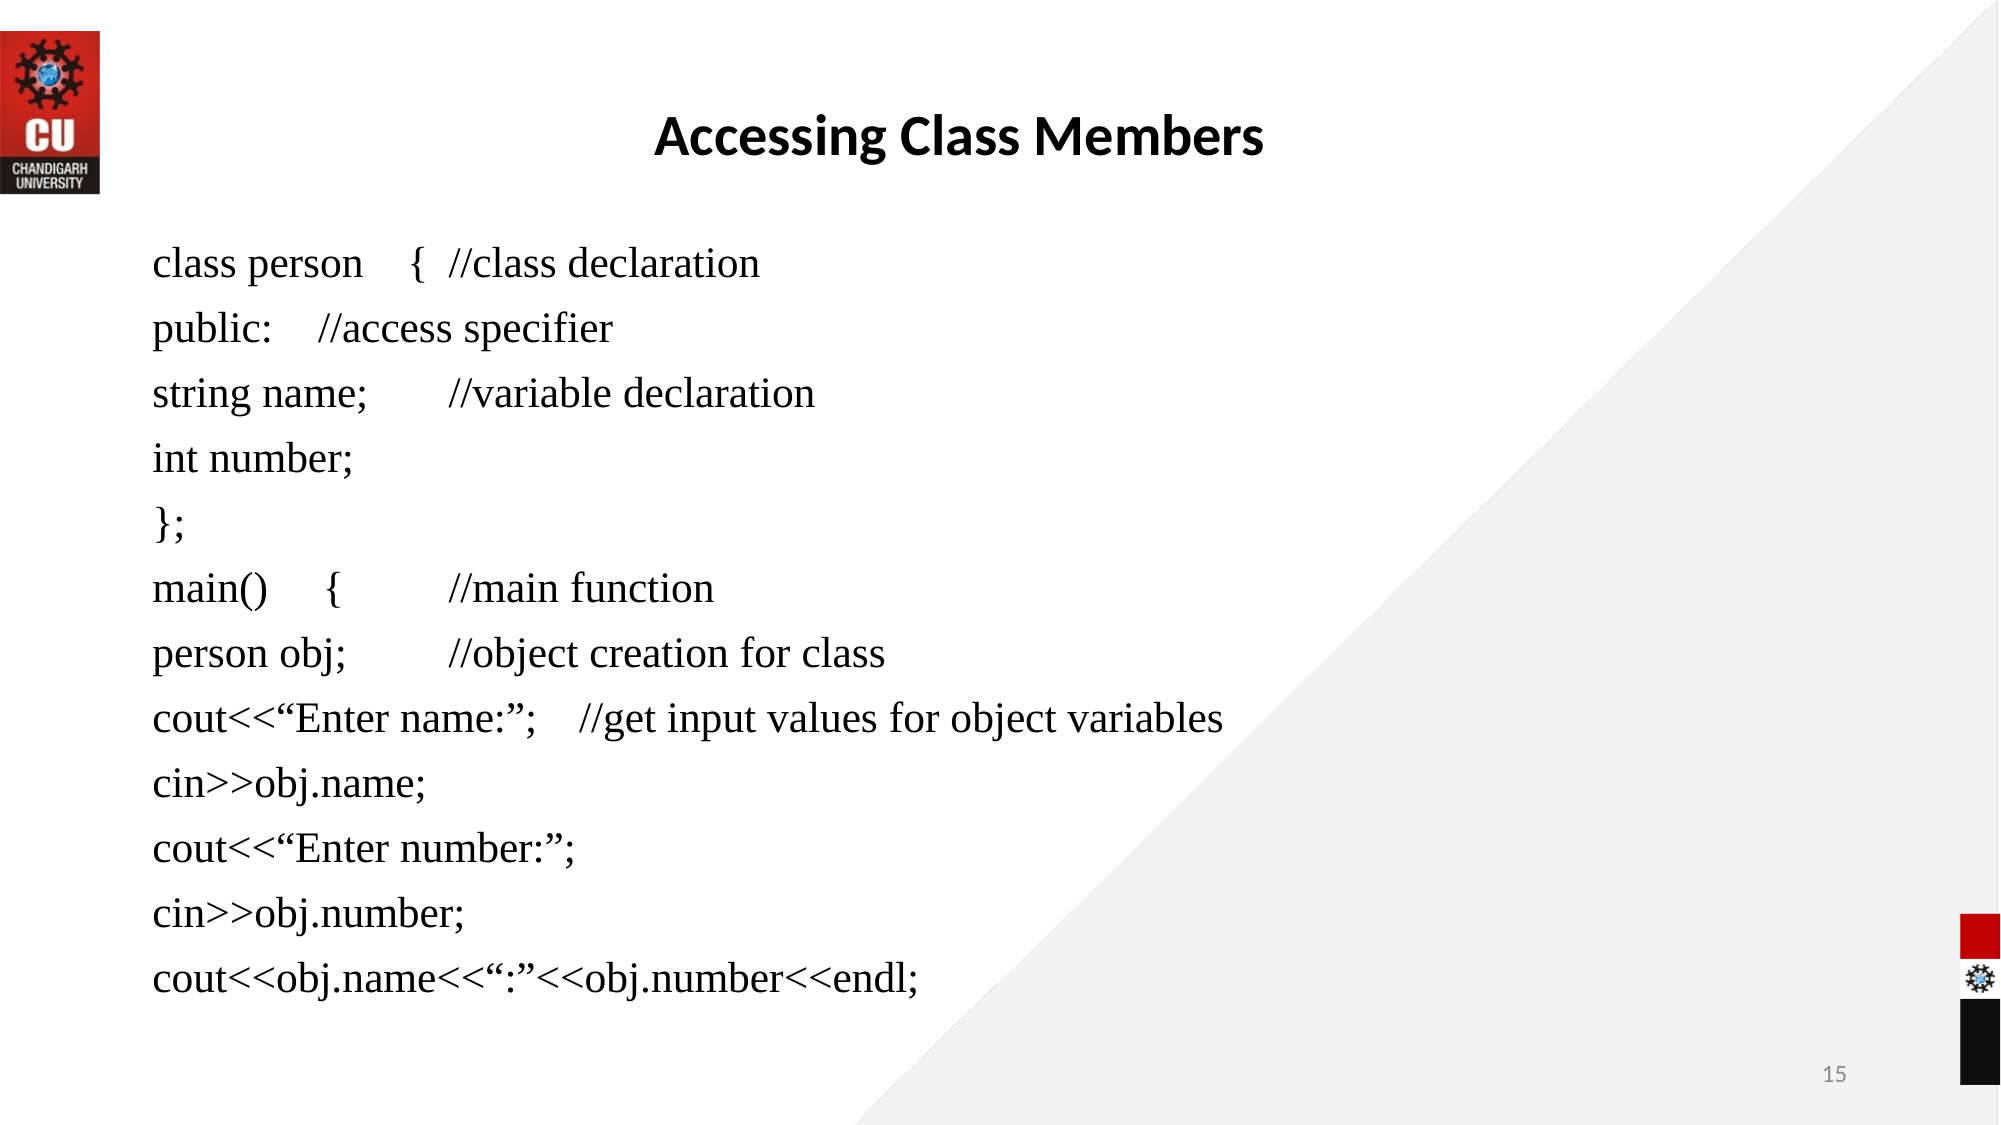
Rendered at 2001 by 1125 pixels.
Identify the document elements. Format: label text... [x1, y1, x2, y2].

text_box Accessing Class Members [178, 90, 1543, 175]
picture [0, 0, 2001, 1125]
slide_number 15 [1412, 1042, 1863, 1103]
text_box class person { //class declaration public: //access specifier string name; //variable declaration int number; }; main() { //main function person obj; //object creation for class cout<<“Enter name:”; //get input values for object variables cin>>obj.name; cout<<“Enter number:”; cin>>obj.number; cout<<obj.name<<“:”<<obj.number<<endl; [137, 232, 1863, 1014]
